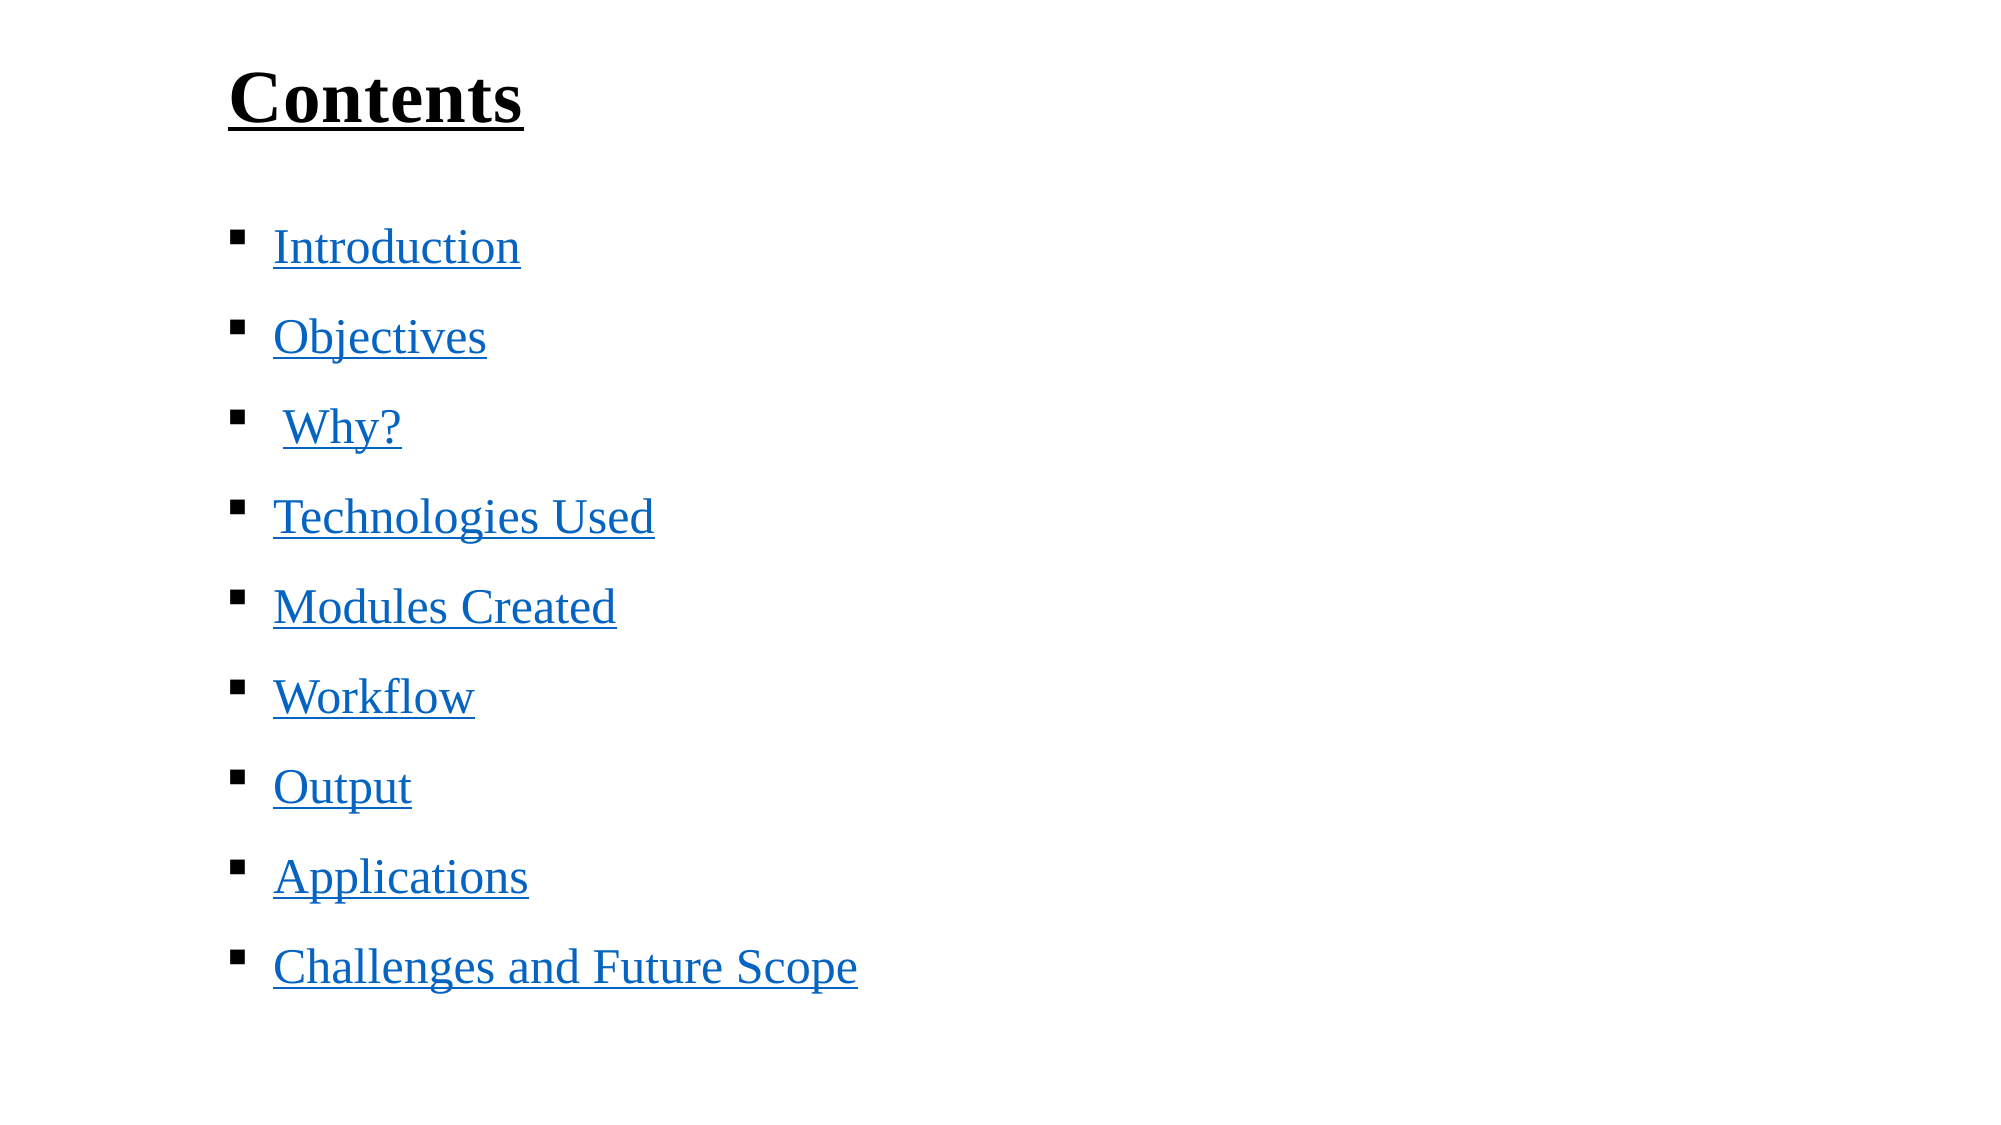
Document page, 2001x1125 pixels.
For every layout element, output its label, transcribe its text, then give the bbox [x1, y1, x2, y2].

text_box Contents [213, 40, 539, 146]
text_box Introduction Objectives Why? Technologies Used Modules Created Workflow Output Applications Challenges and Future Scope [211, 176, 1094, 1125]
